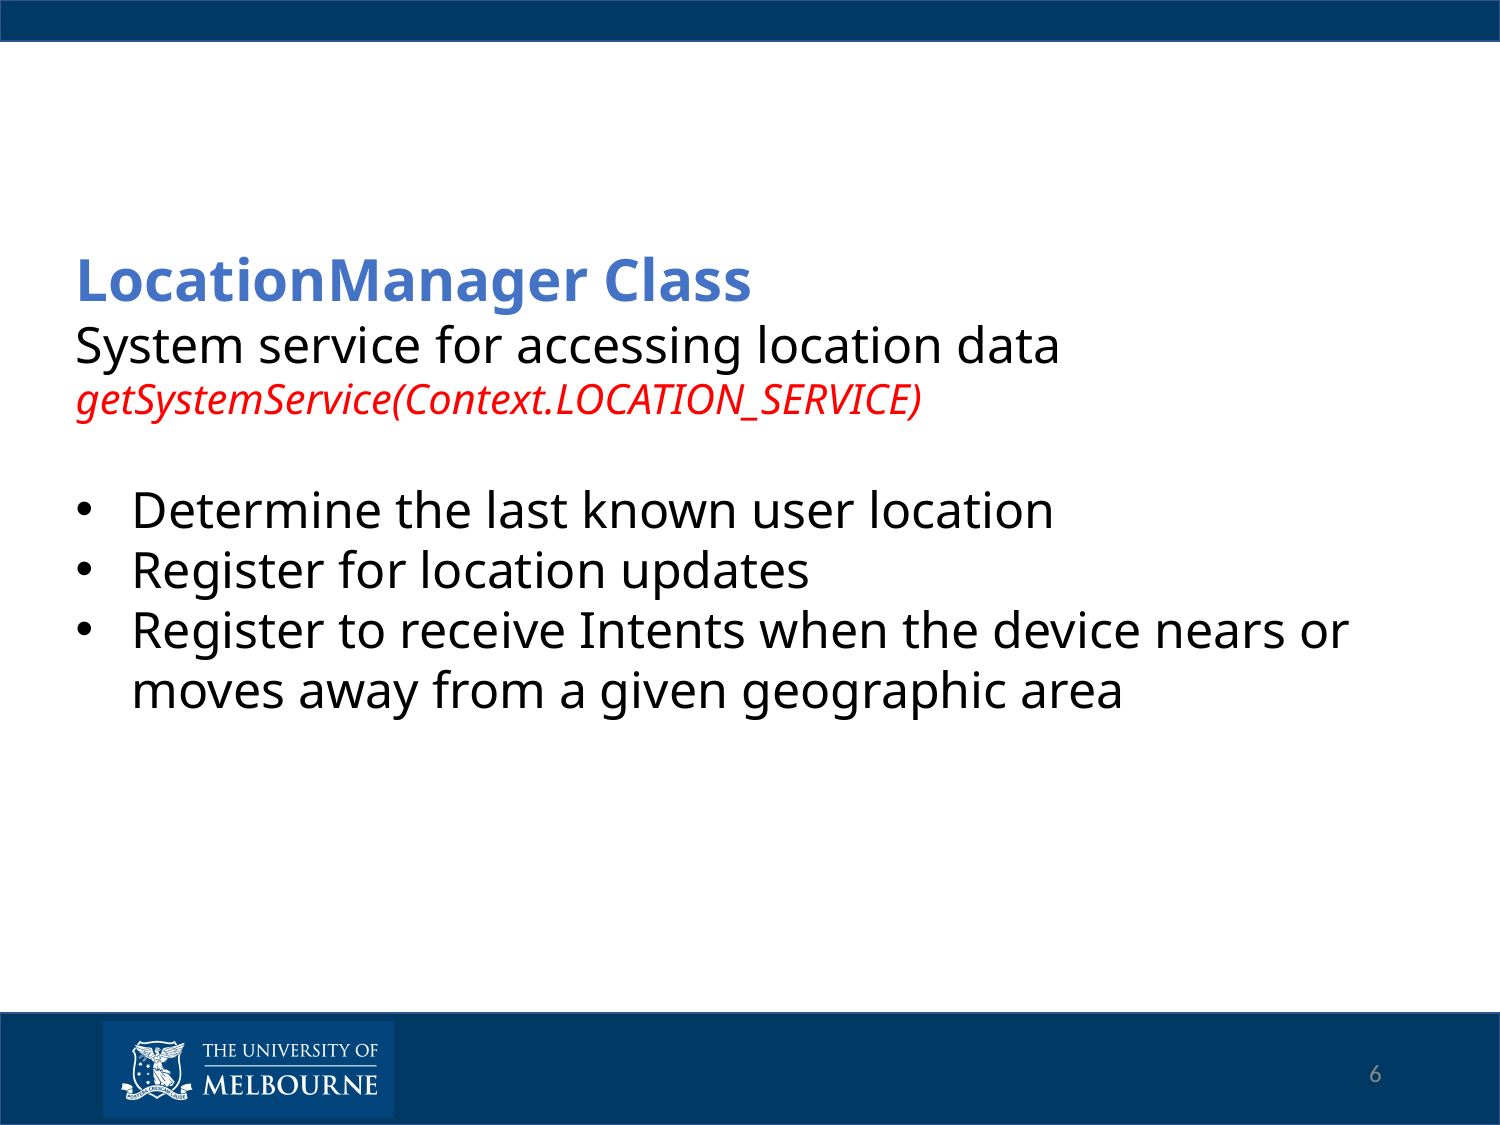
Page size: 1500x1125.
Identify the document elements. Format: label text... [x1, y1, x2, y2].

picture [103, 1021, 394, 1118]
slide_number ‹#› [1059, 1042, 1397, 1103]
text_box LocationManager Class System service for accessing location data getSystemService(Context.LOCATION_SERVICE) Determine the last known user location Register for location updates Register to receive Intents when the device nears or moves away from a given geographic area [60, 235, 1500, 792]
